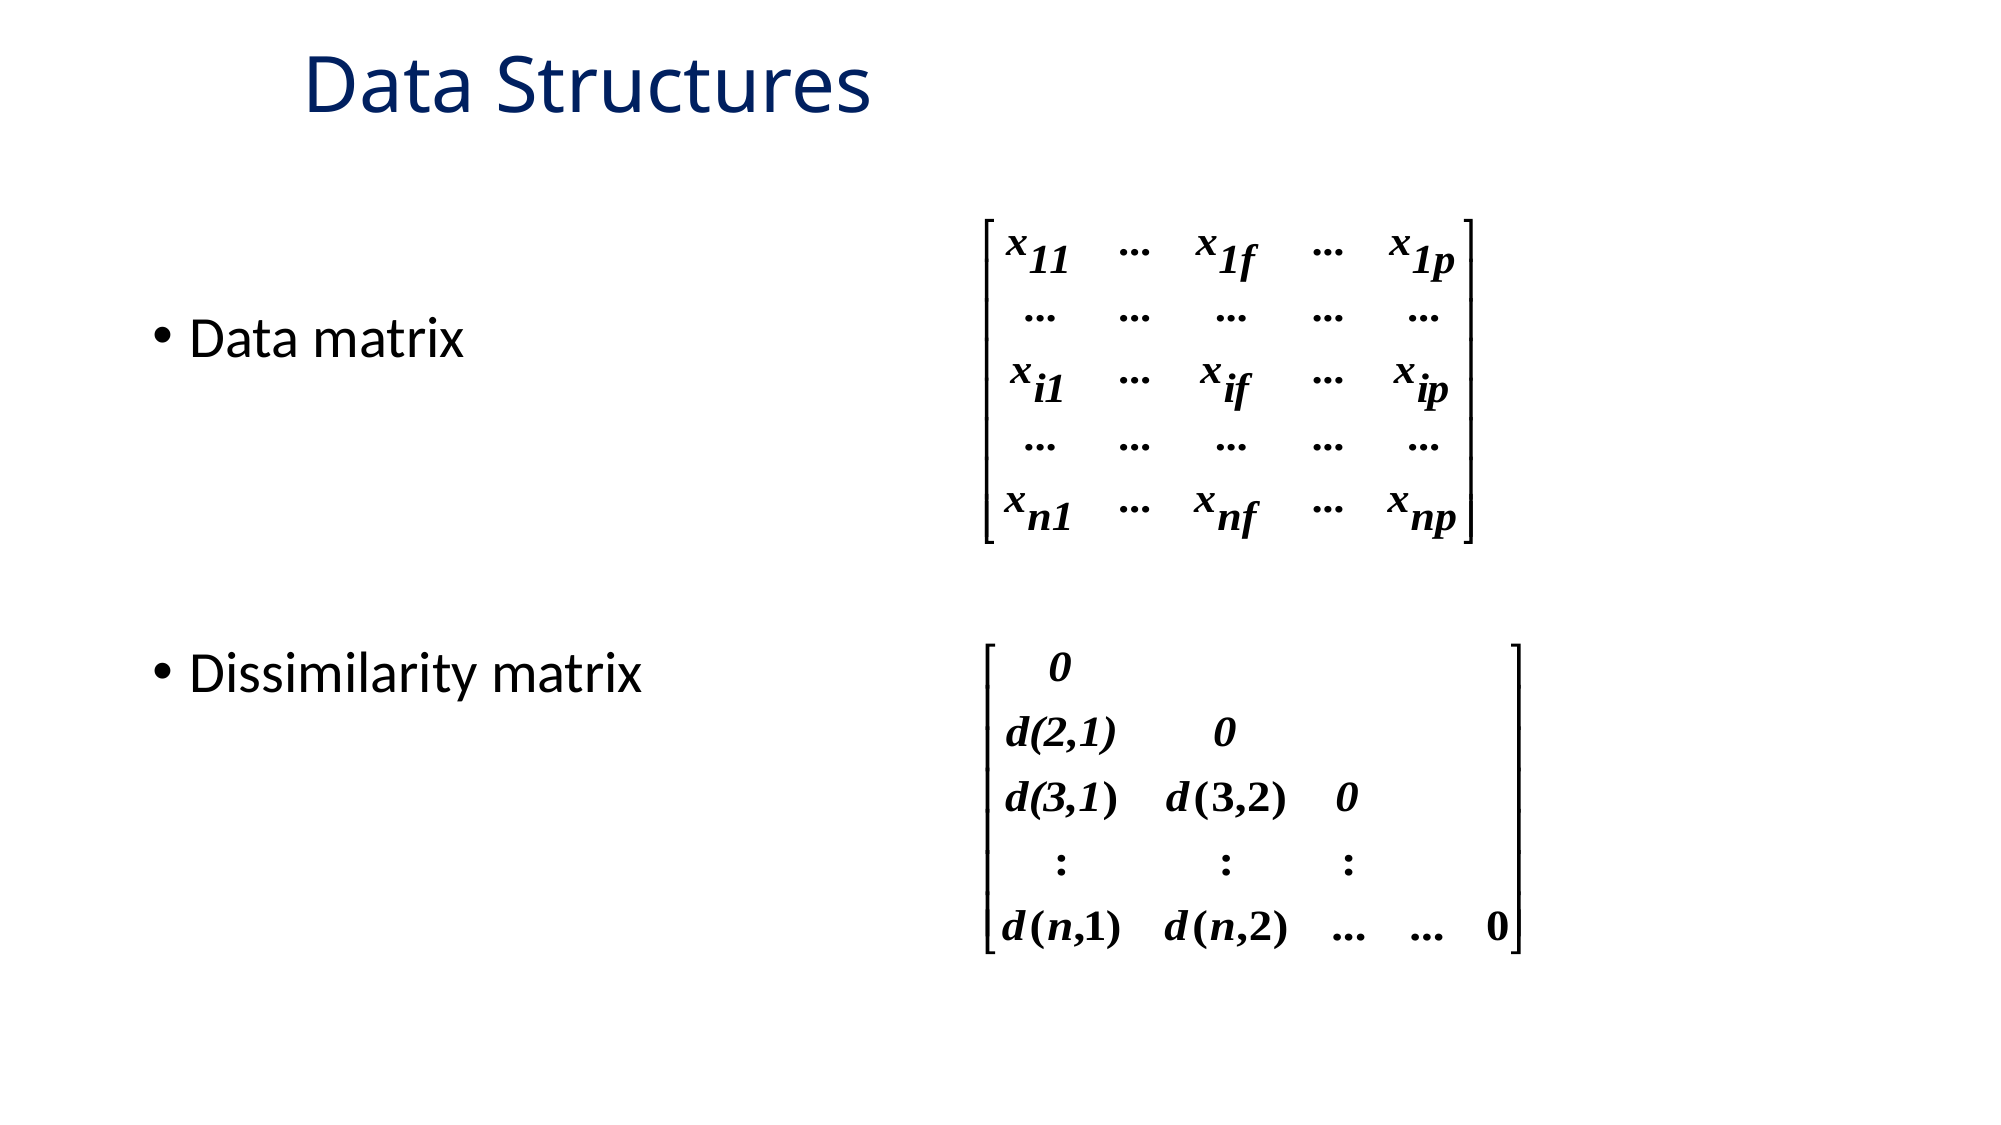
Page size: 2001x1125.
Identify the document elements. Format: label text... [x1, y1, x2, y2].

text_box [974, 212, 1488, 551]
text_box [974, 637, 1538, 961]
title Data Structures [287, 37, 1129, 138]
list Data matrix Dissimilarity matrix [137, 299, 1863, 1014]
